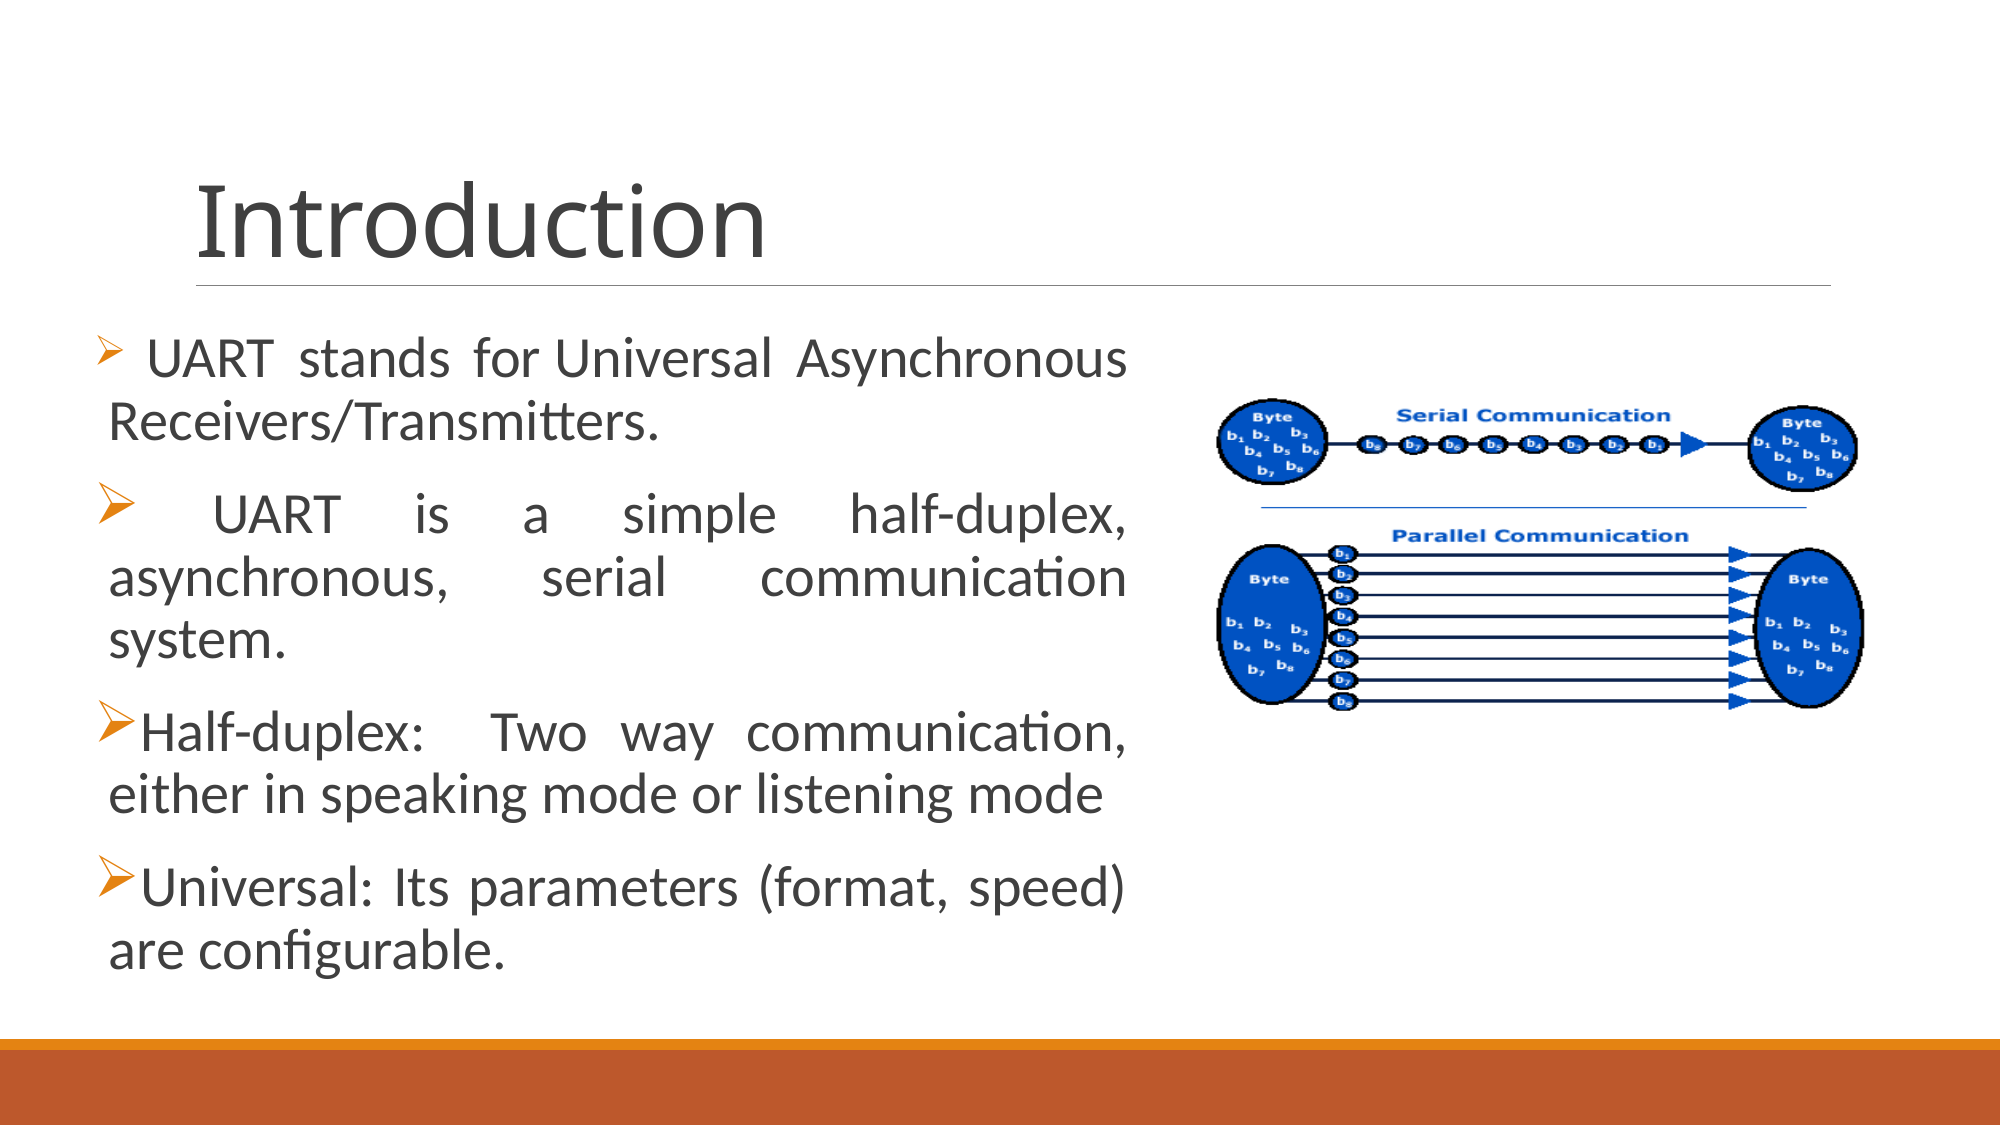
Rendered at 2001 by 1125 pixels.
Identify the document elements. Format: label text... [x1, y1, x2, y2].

title Introduction [180, 47, 1830, 285]
list UART stands for Universal Asynchronous Receivers/Transmitters. UART is a simple half-duplex, asynchronous, serial communication system. Half-duplex: Two way communication, either in speaking mode or listening mode Universal: Its parameters (format, speed) are configurable. [94, 320, 1129, 981]
picture [1204, 395, 1875, 713]
